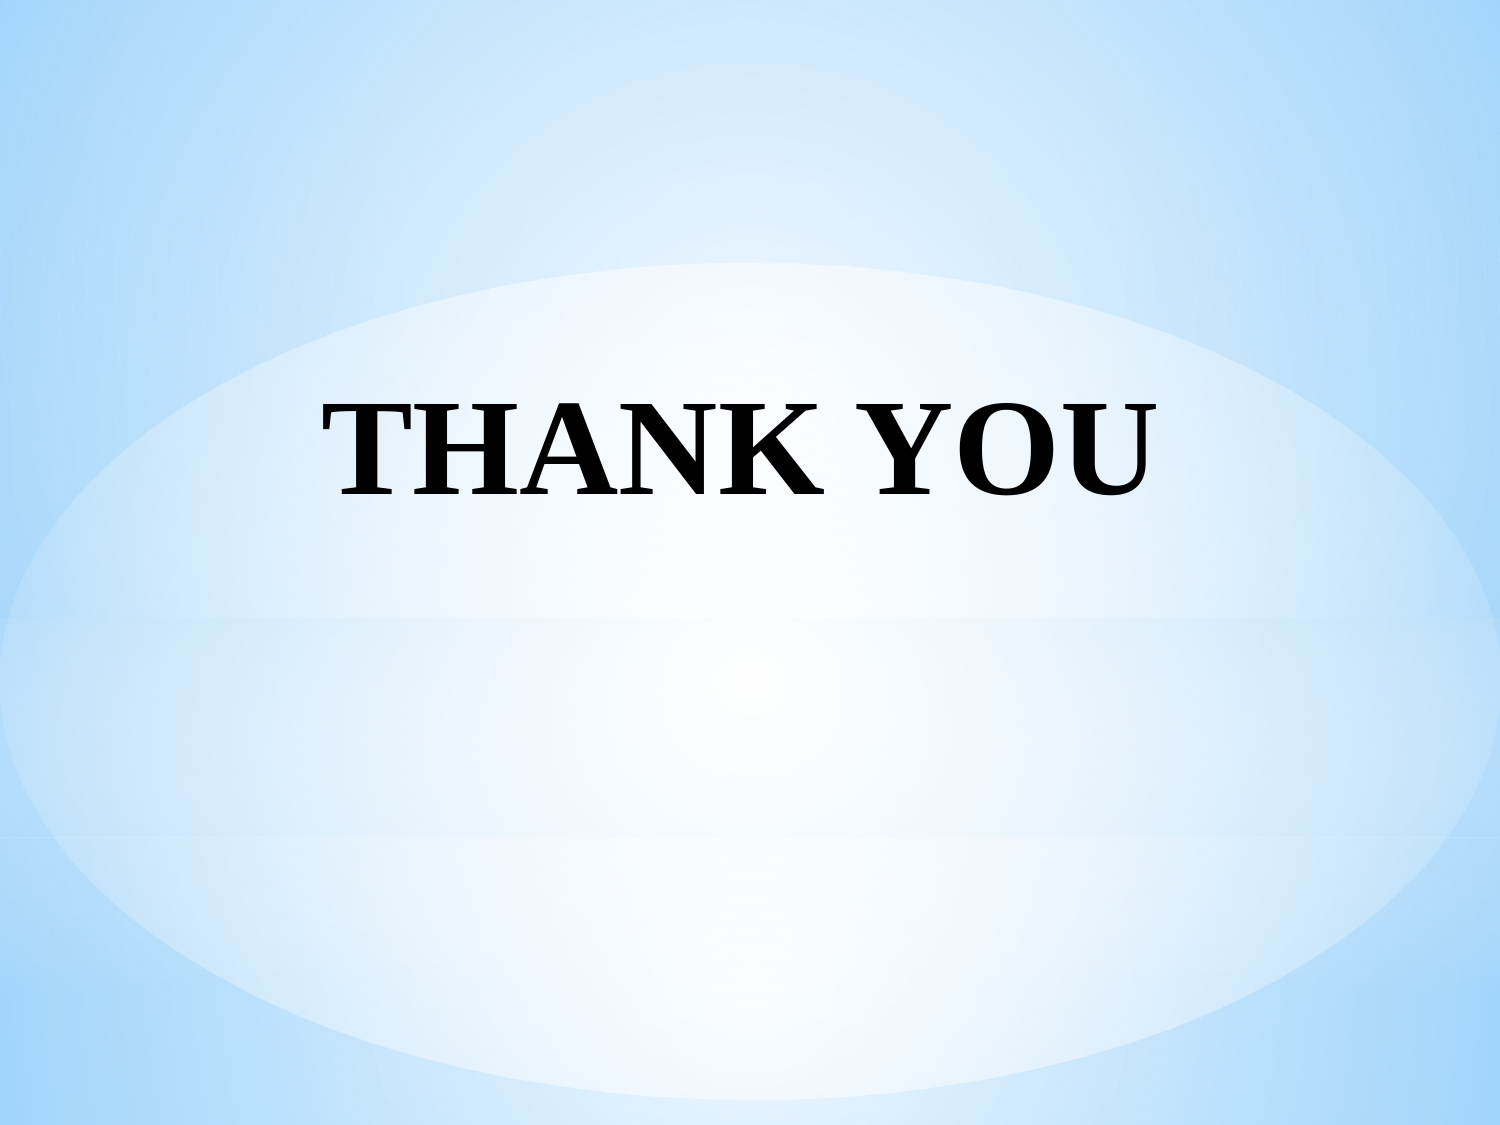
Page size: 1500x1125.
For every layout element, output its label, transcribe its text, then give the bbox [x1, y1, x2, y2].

title THANK YOU [206, 349, 1275, 538]
